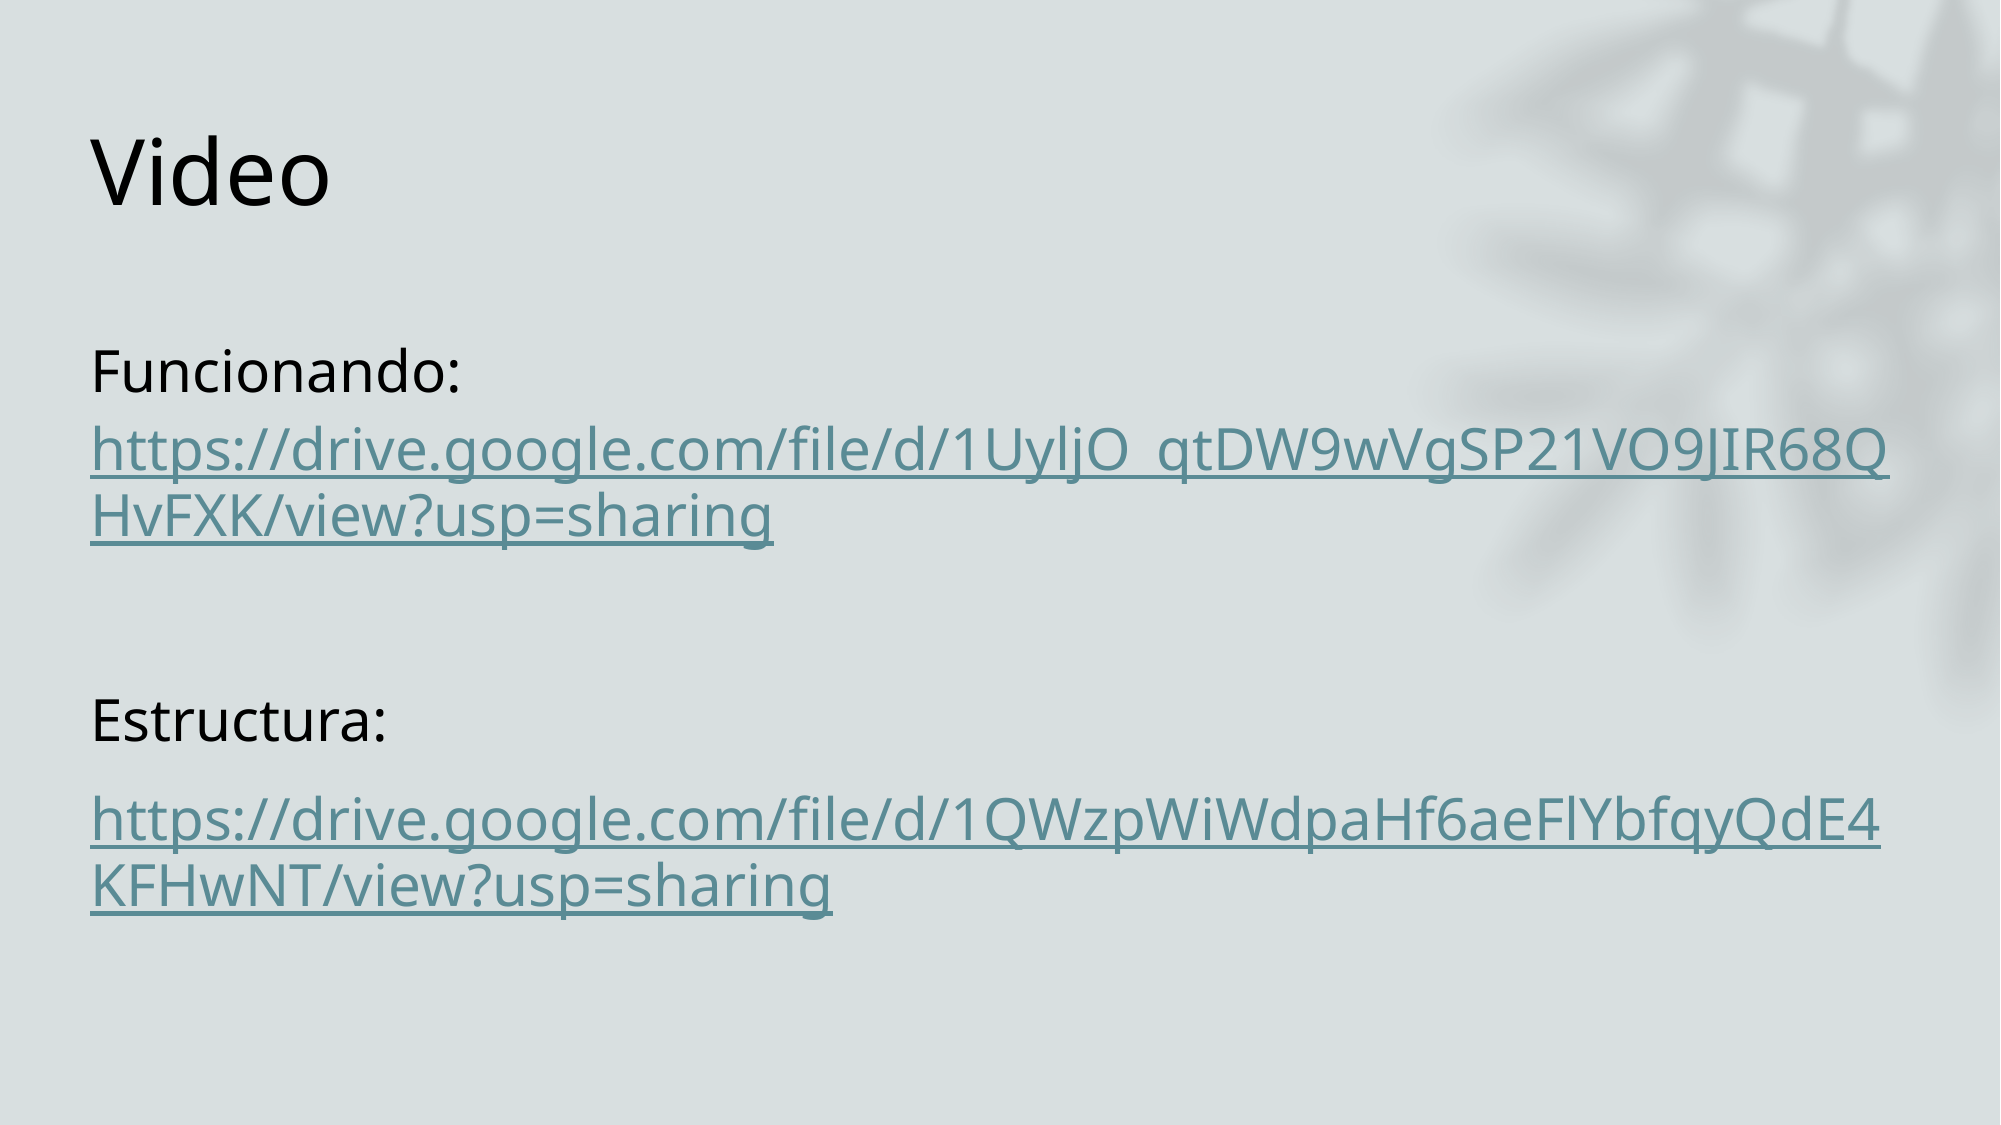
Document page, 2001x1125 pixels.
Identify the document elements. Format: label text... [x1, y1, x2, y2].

list Funcionando: https://drive.google.com/file/d/1UyljO_qtDW9wVgSP21VO9JIR68QHvFXK/view?usp=sharing Estructura: https://drive.google.com/file/d/1QWzpWiWdpaHf6aeFlYbfqyQdE4KFHwNT/view?usp=sharing [75, 319, 1925, 1009]
title Video [75, 60, 1863, 278]
